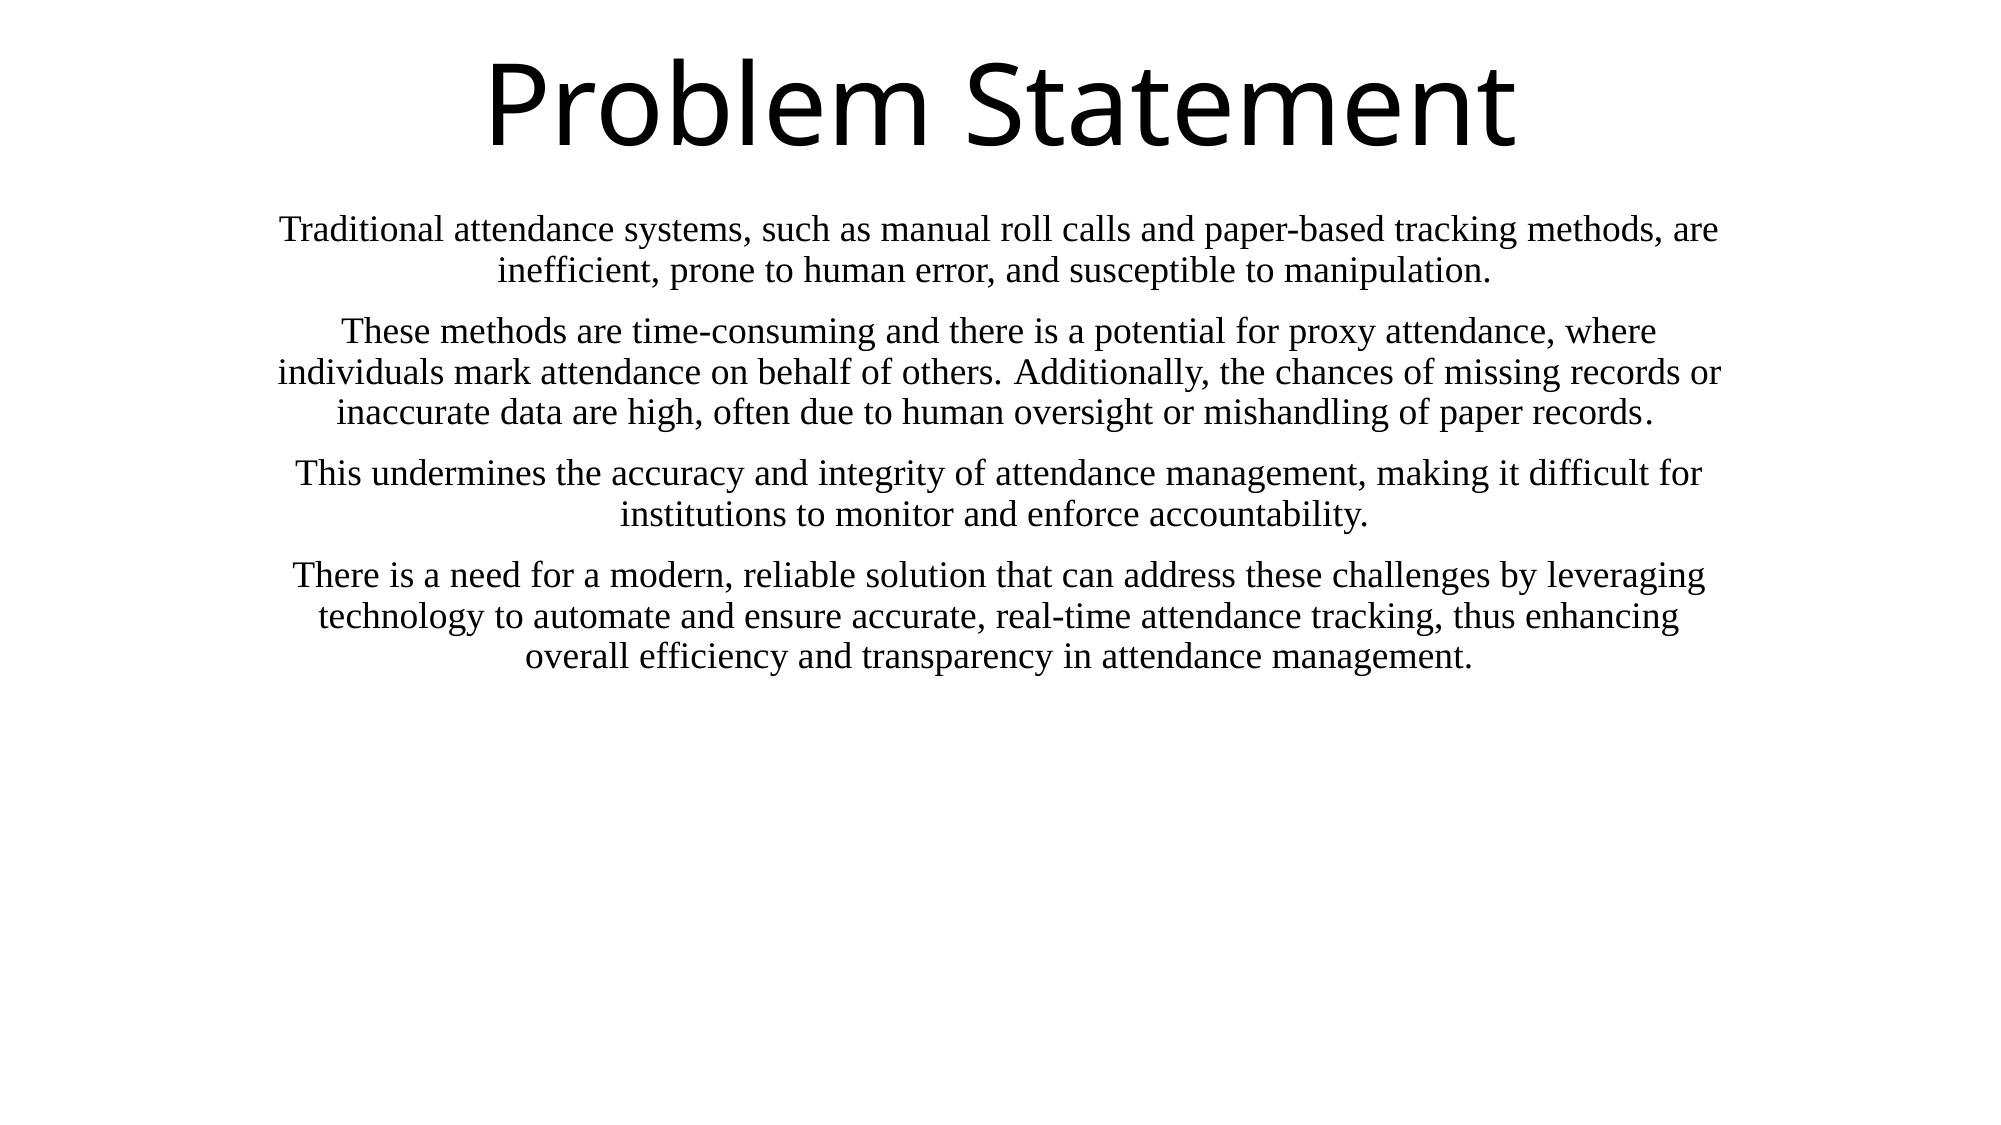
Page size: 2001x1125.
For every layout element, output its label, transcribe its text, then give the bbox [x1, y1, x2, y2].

title Problem Statement [249, 38, 1750, 178]
subtitle Traditional attendance systems, such as manual roll calls and paper-based tracking methods, are inefficient, prone to human error, and susceptible to manipulation. These methods are time-consuming and there is a potential for proxy attendance, where individuals mark attendance on behalf of others. Additionally, the chances of missing records or inaccurate data are high, often due to human oversight or mishandling of paper records. This undermines the accuracy and integrity of attendance management, making it difficult for institutions to monitor and enforce accountability. There is a need for a modern, reliable solution that can address these challenges by leveraging technology to automate and ensure accurate, real-time attendance tracking, thus enhancing overall efficiency and transparency in attendance management. [249, 202, 1750, 727]
